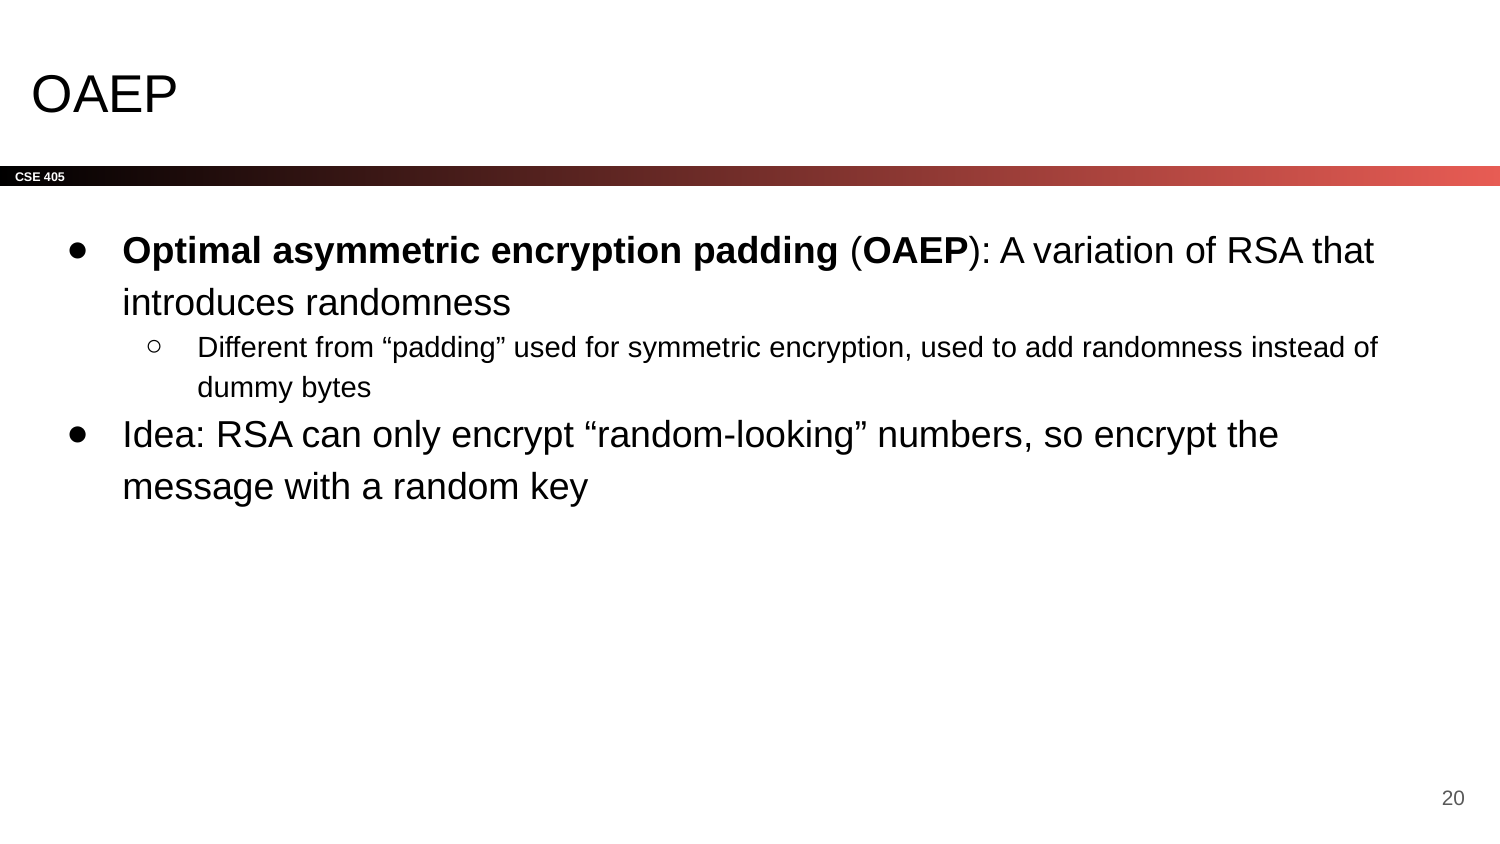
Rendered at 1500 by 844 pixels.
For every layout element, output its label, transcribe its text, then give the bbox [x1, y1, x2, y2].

list Optimal asymmetric encryption padding (OAEP): A variation of RSA that introduces randomness Different from “padding” used for symmetric encryption, used to add randomness instead of dummy bytes Idea: RSA can only encrypt “random-looking” numbers, so encrypt the message with a random key [32, 204, 1431, 823]
slide_number ‹#› [1389, 764, 1480, 830]
title OAEP [16, 44, 1415, 139]
